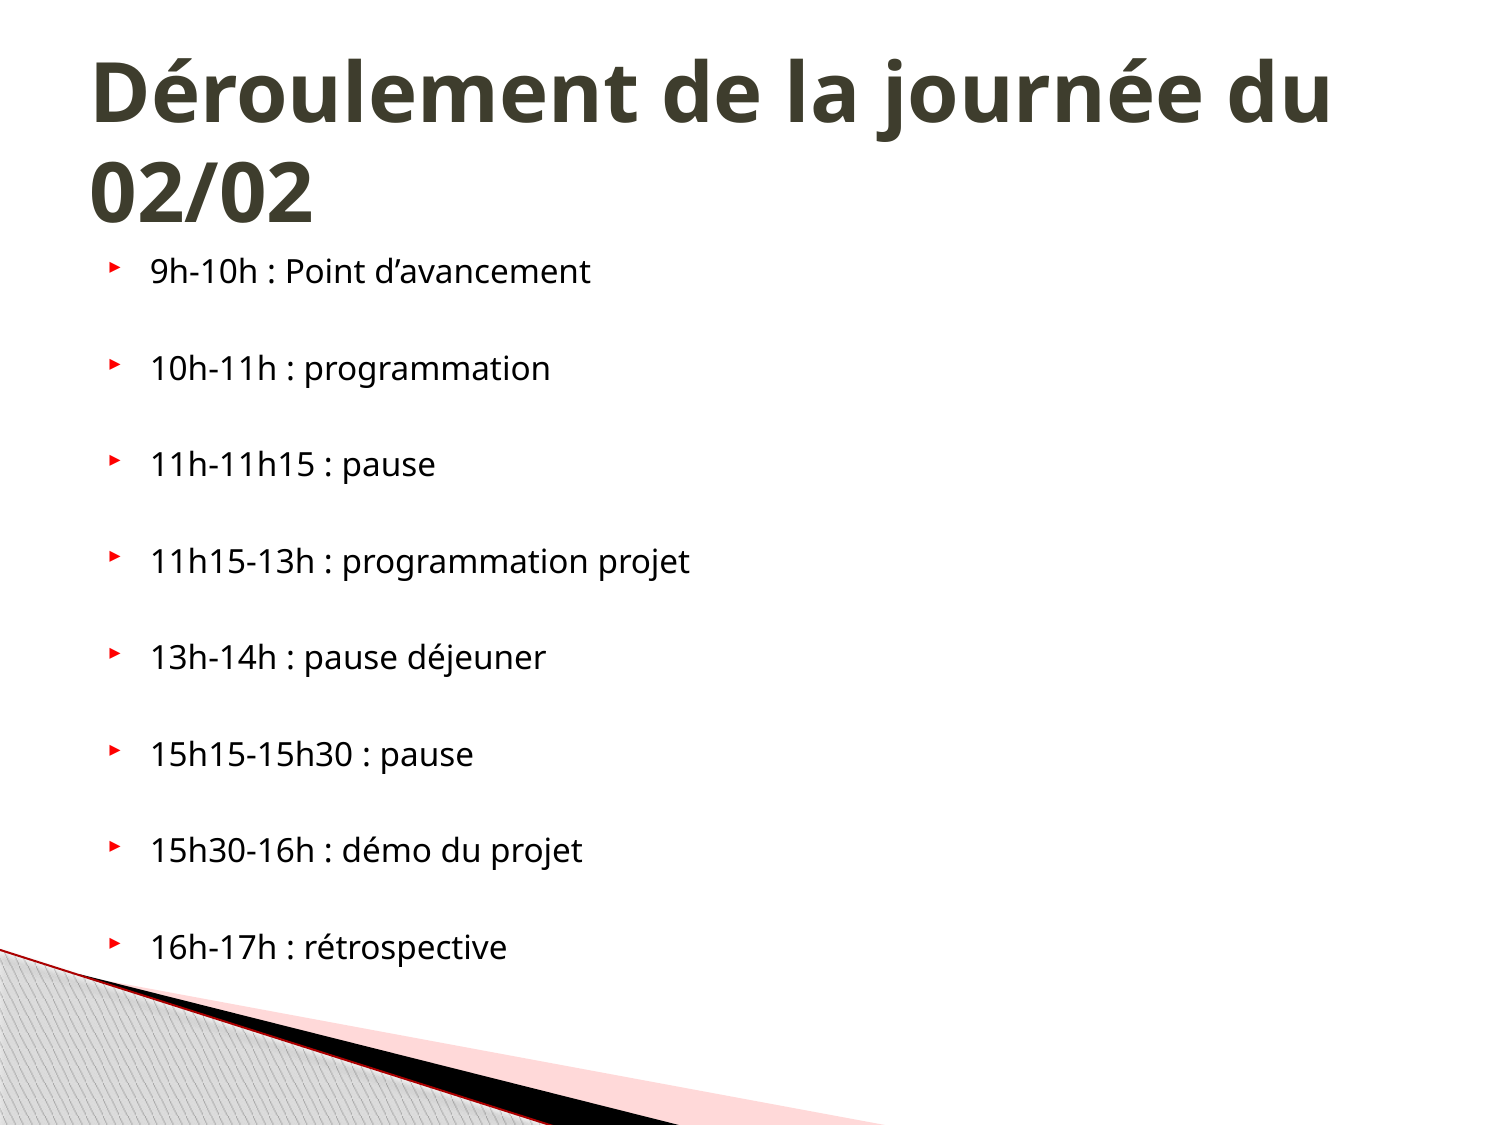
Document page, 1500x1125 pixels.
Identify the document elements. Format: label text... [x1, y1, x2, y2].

list 9h-10h : Point d’avancement 10h-11h : programmation 11h-11h15 : pause 11h15-13h : programmation projet 13h-14h : pause déjeuner 15h15-15h30 : pause 15h30-16h : démo du projet 16h-17h : rétrospective [75, 243, 1425, 986]
title Déroulement de la journée du 02/02 [75, 45, 1425, 233]
